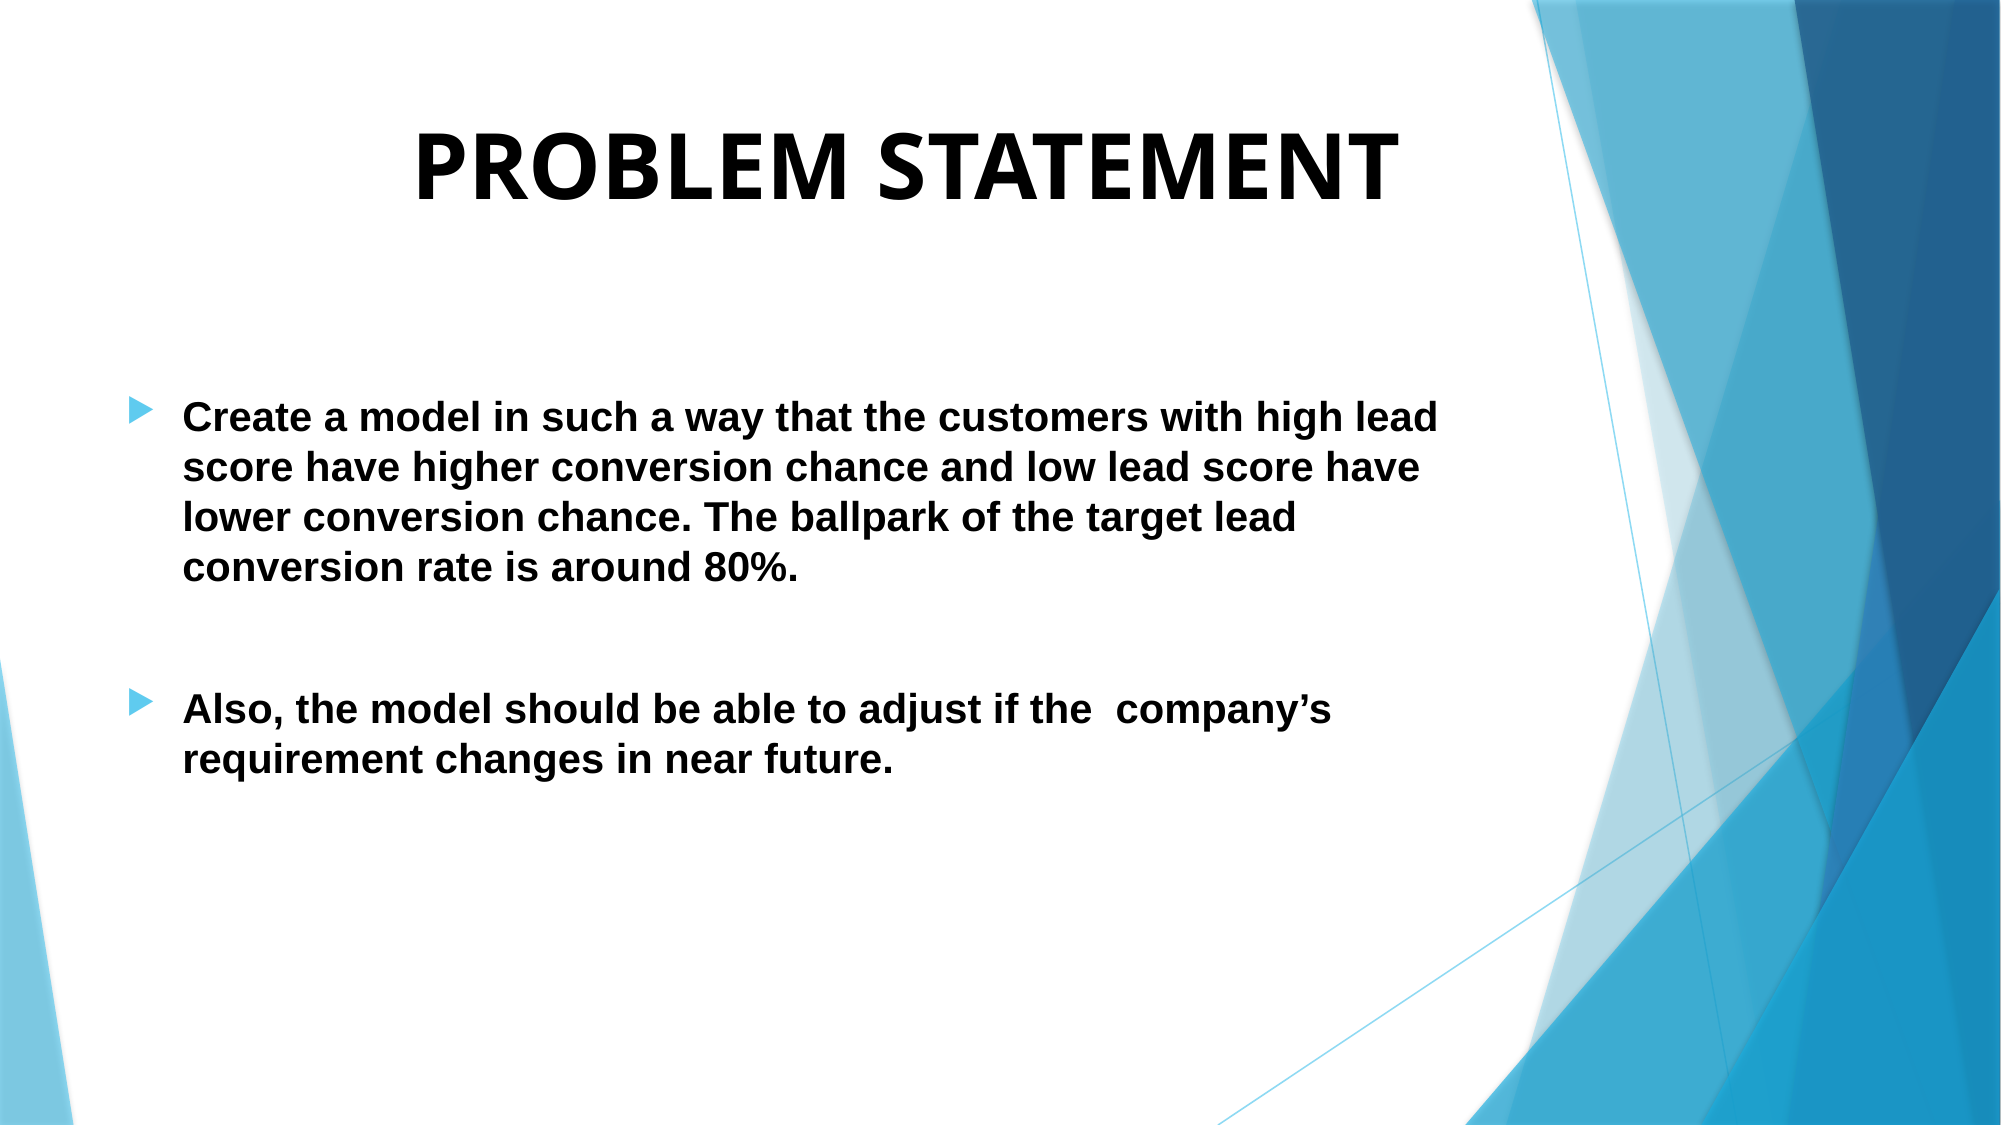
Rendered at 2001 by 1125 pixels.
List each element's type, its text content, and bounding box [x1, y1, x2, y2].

title PROBLEM STATEMENT [111, 99, 1522, 316]
list Create a model in such a way that the customers with high lead score have higher conversion chance and low lead score have lower conversion chance. The ballpark of the target lead conversion rate is around 80%. Also, the model should be able to adjust if the company’s requirement changes in near future. [111, 316, 1522, 991]
